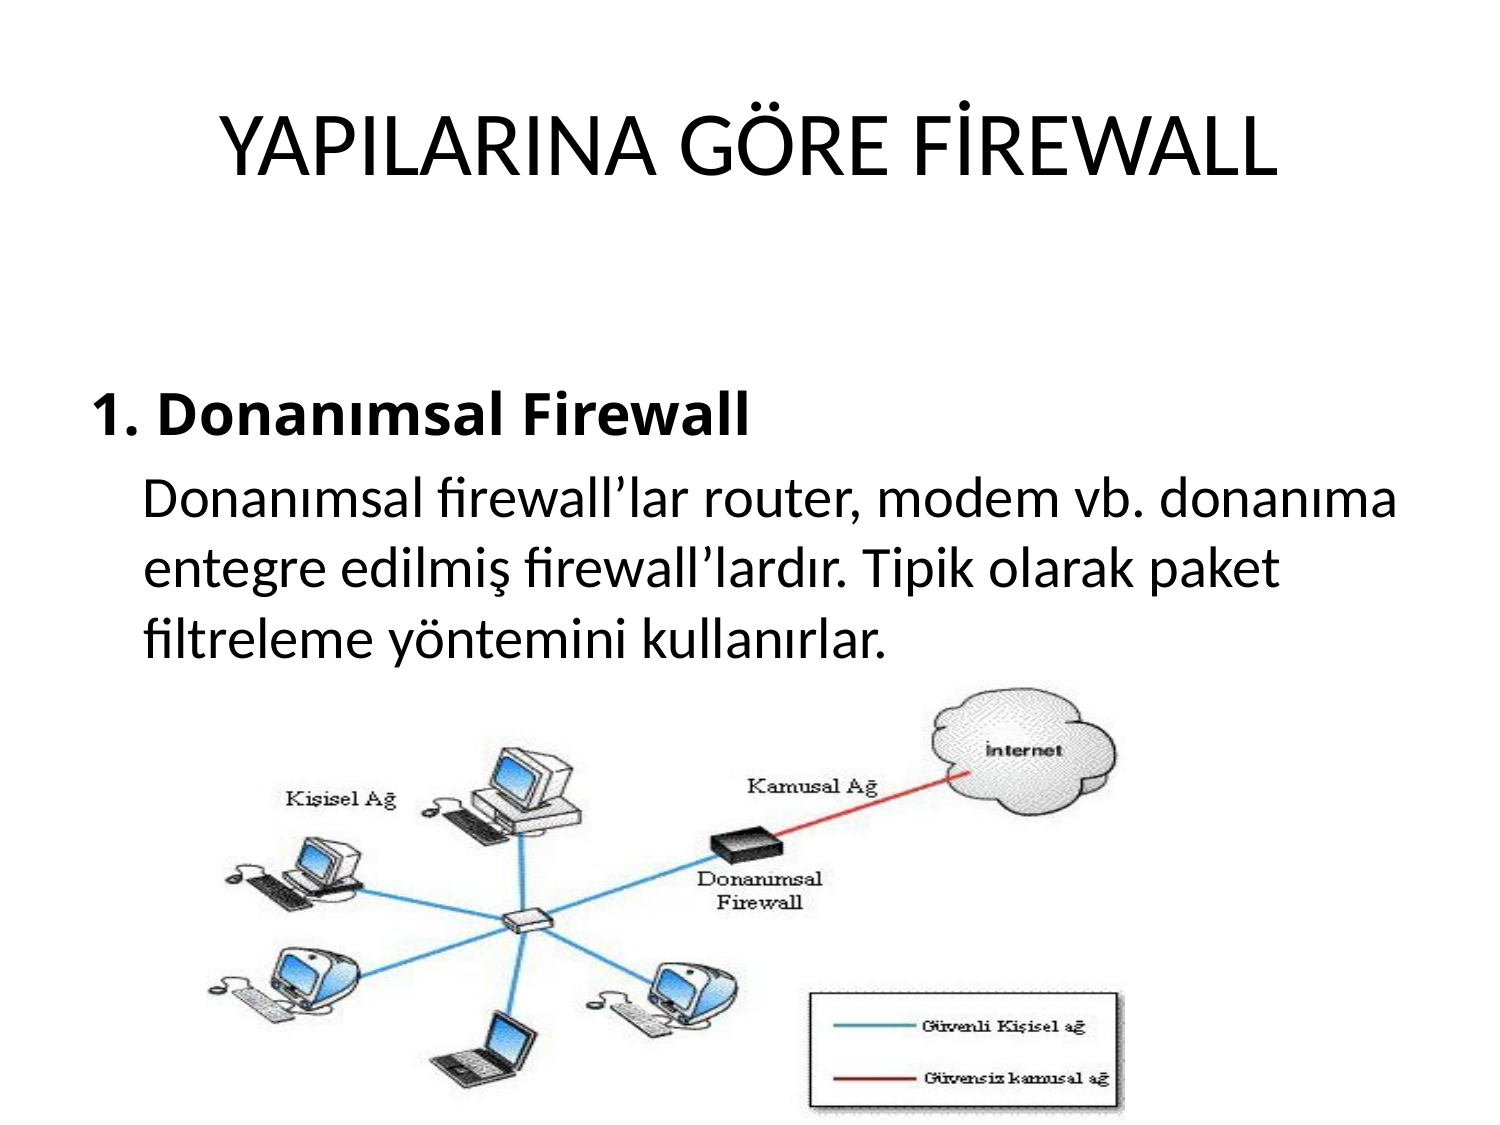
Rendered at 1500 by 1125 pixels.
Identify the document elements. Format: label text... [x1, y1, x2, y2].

list 1. Donanımsal Firewall Donanımsal firewall’lar router, modem vb. donanıma entegre edilmiş firewall’lardır. Tipik olarak paket filtreleme yöntemini kullanırlar. [75, 368, 1425, 681]
picture [206, 680, 1125, 1120]
title YAPILARINA GÖRE FİREWALL [75, 45, 1425, 233]
